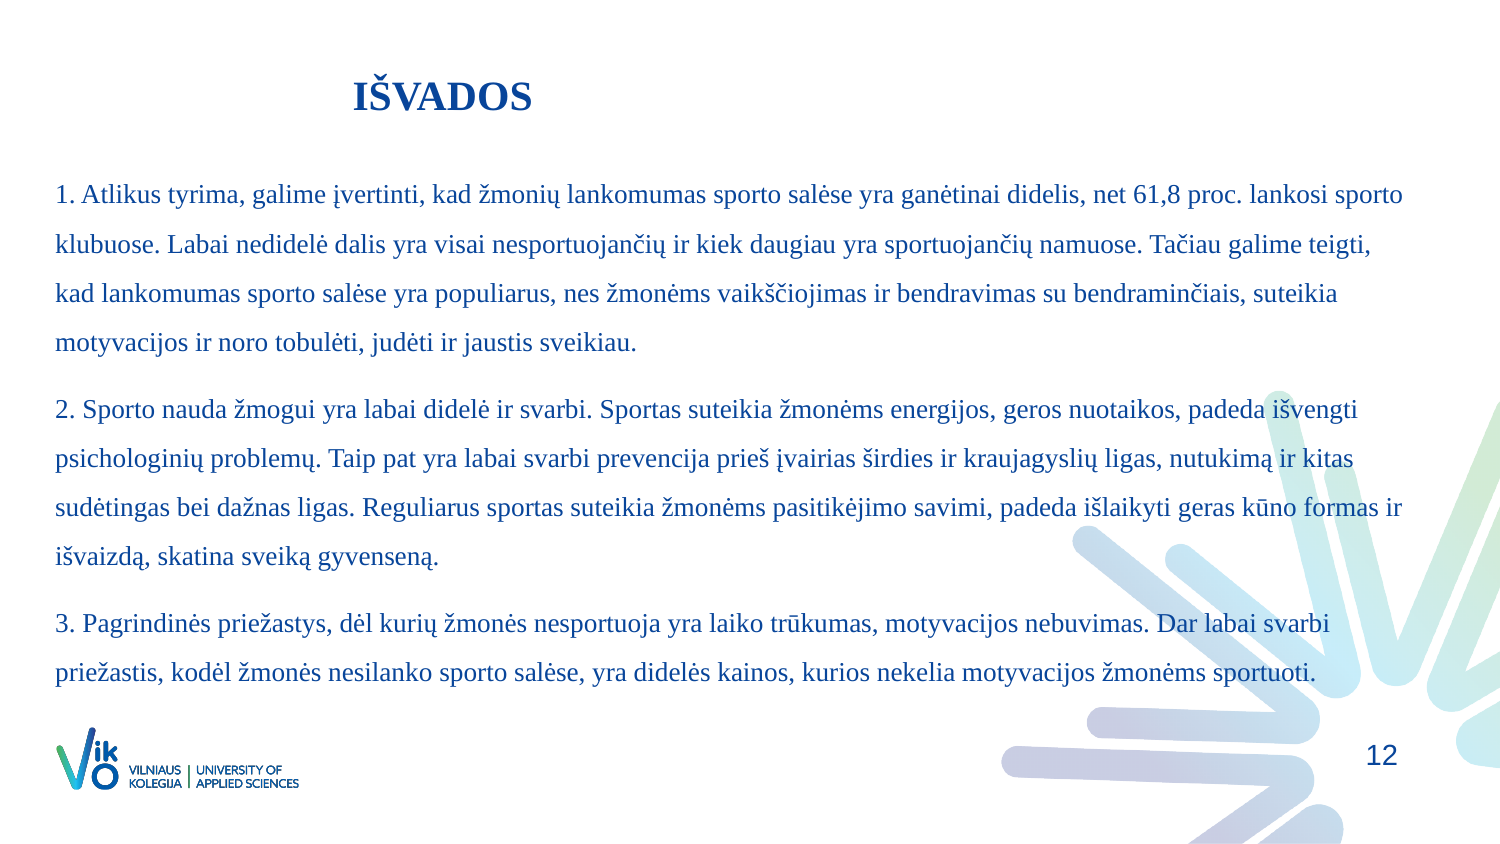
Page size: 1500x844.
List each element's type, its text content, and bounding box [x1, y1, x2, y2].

list 1. Atlikus tyrima, galime įvertinti, kad žmonių lankomumas sporto salėse yra ganėtinai didelis, net 61,8 proc. lankosi sporto klubuose. Labai nedidelė dalis yra visai nesportuojančių ir kiek daugiau yra sportuojančių namuose. Tačiau galime teigti, kad lankomumas sporto salėse yra populiarus, nes žmonėms vaikščiojimas ir bendravimas su bendraminčiais, suteikia motyvacijos ir noro tobulėti, judėti ir jaustis sveikiau. 2. Sporto nauda žmogui yra labai didelė ir svarbi. Sportas suteikia žmonėms energijos, geros nuotaikos, padeda išvengti psichologinių problemų. Taip pat yra labai svarbi prevencija prieš įvairias širdies ir kraujagyslių ligas, nutukimą ir kitas sudėtingas bei dažnas ligas. Reguliarus sportas suteikia žmonėms pasitikėjimo savimi, padeda išlaikyti geras kūno formas ir išvaizdą, skatina sveiką gyvenseną. 3. Pagrindinės priežastys, dėl kurių žmonės nesportuoja yra laiko trūkumas, motyvacijos nebuvimas. Dar labai svarbi priežastis, kodėl žmonės nesilanko sporto salėse, yra didelės kainos, kurios nekelia motyvacijos žmonėms sportuoti. [40, 152, 1425, 698]
picture [56, 727, 299, 790]
title IŠVADOS [40, 53, 846, 131]
slide_number 11 [1338, 731, 1425, 777]
picture [989, 375, 1500, 844]
